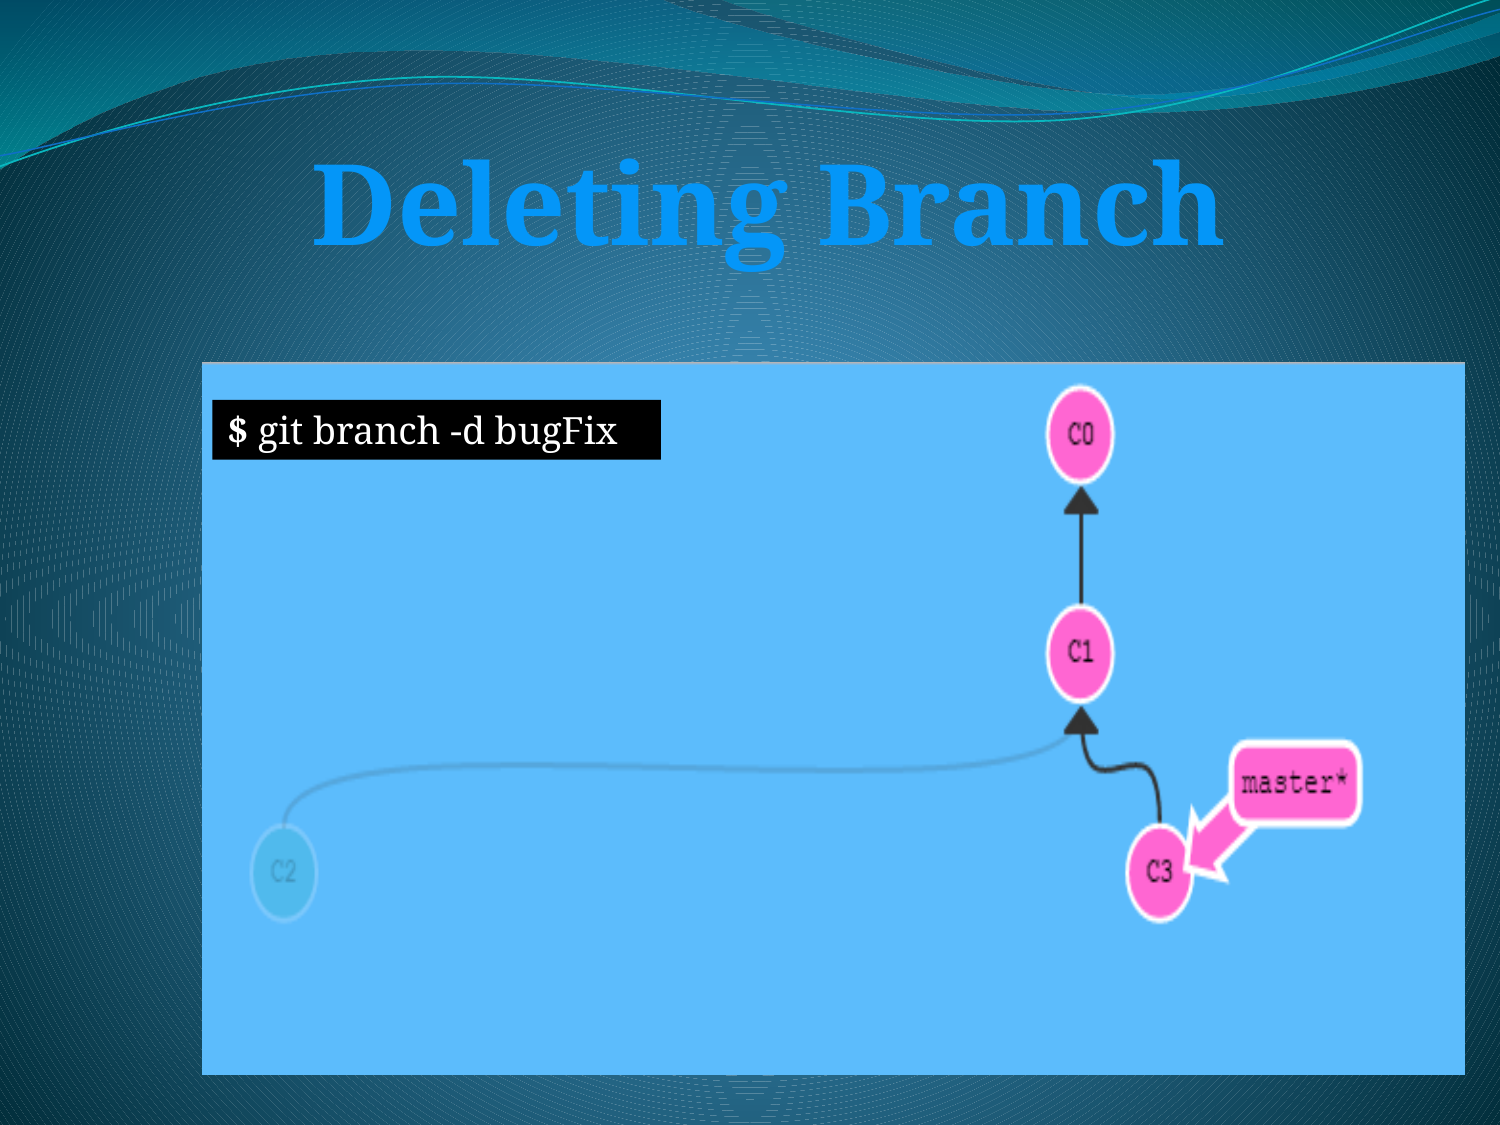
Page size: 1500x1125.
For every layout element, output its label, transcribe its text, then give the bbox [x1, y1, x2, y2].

text_box Deleting Branch [112, 124, 1425, 275]
picture [201, 362, 1465, 1076]
